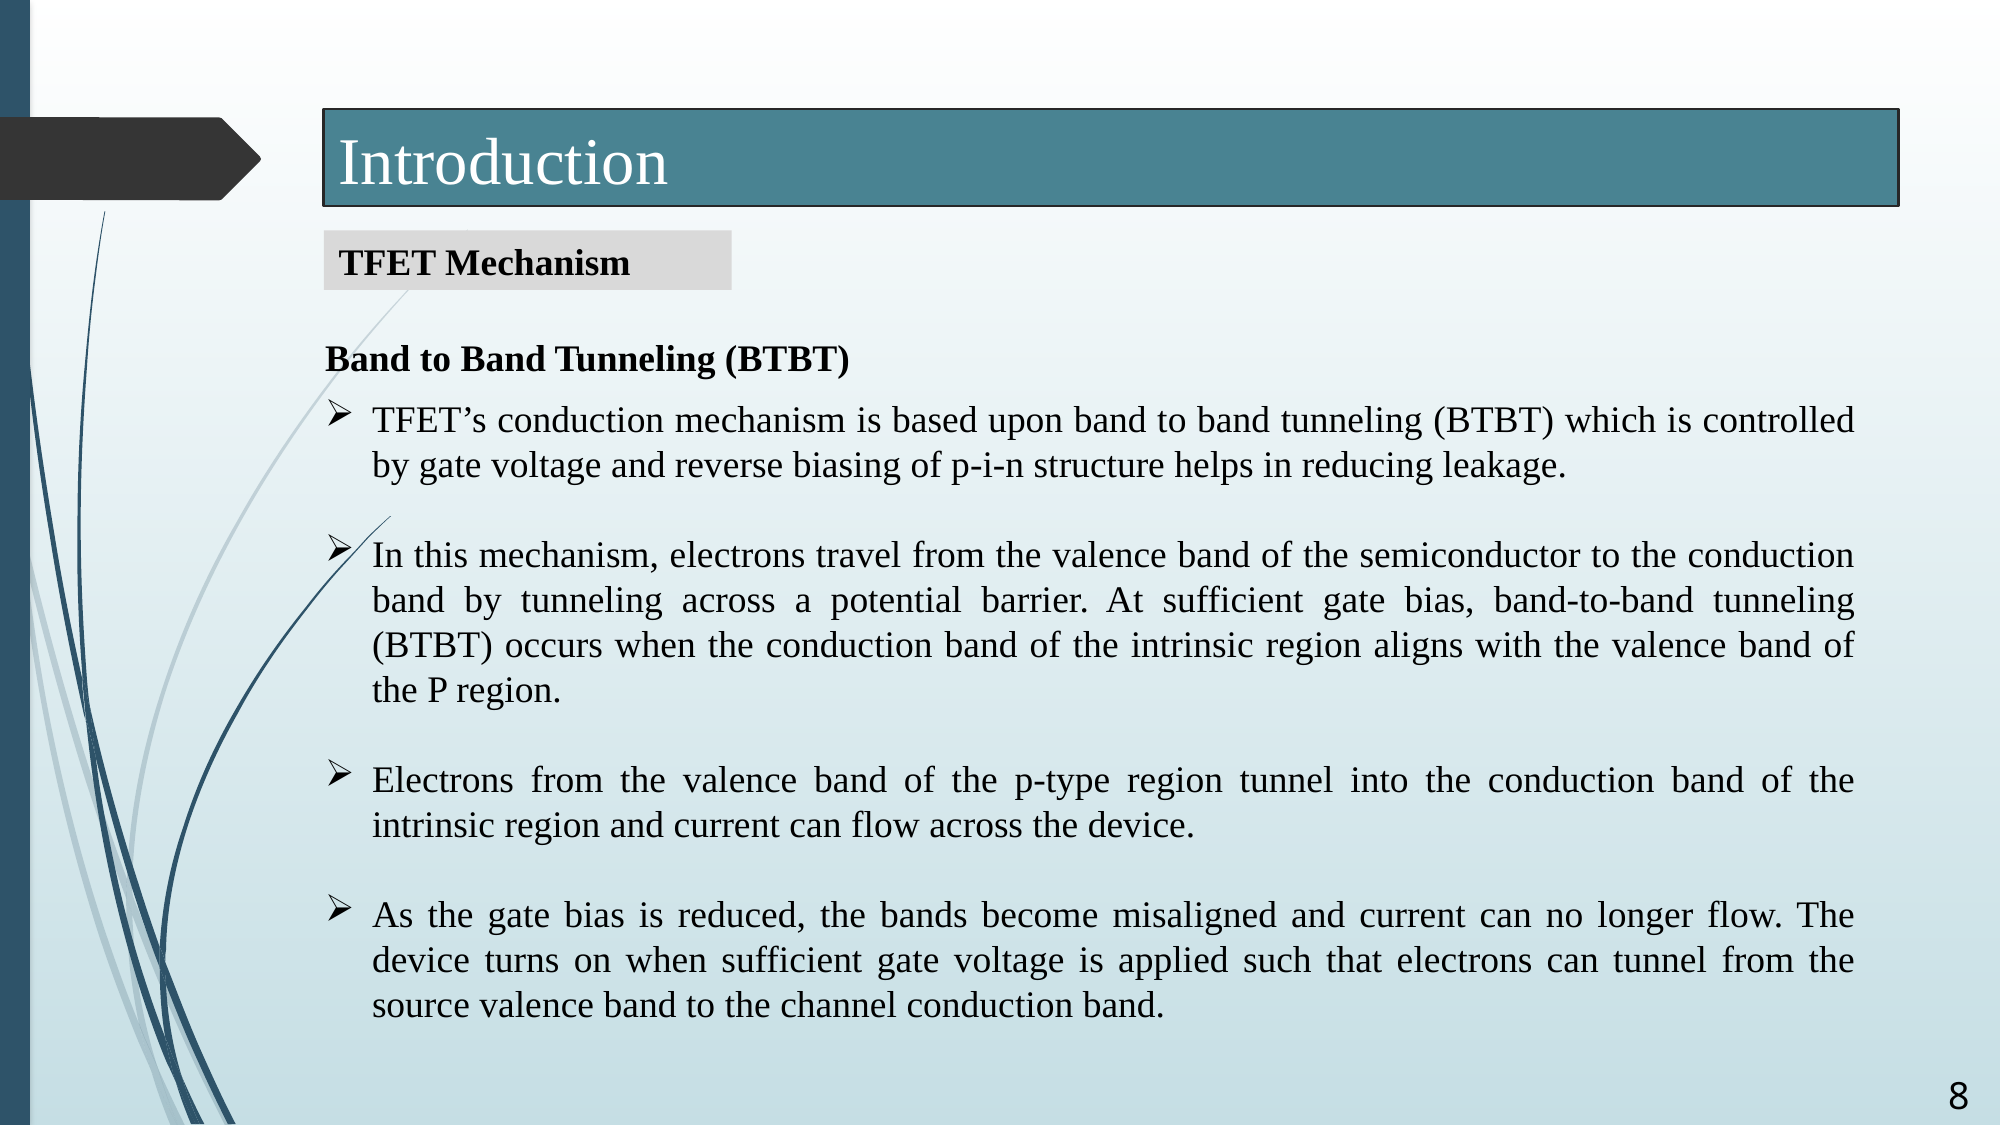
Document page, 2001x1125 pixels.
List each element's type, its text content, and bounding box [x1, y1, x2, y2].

text_box TFET Mechanism [323, 230, 732, 290]
text_box 8 [1933, 1064, 2000, 1125]
text_box TFET’s conduction mechanism is based upon band to band tunneling (BTBT) which is controlled by gate voltage and reverse biasing of p-i-n structure helps in reducing leakage. In this mechanism, electrons travel from the valence band of the semiconductor to the conduction band by tunneling across a potential barrier. At sufficient gate bias, band-to-band tunneling (BTBT) occurs when the conduction band of the intrinsic region aligns with the valence band of the P region. Electrons from the valence band of the p-type region tunnel into the conduction band of the intrinsic region and current can flow across the device. As the gate bias is reduced, the bands become misaligned and current can no longer flow. The device turns on when sufficient gate voltage is applied such that electrons can tunnel from the source valence band to the channel conduction band. [310, 387, 1872, 1033]
text_box Band to Band Tunneling (BTBT) [310, 326, 1886, 387]
text_box Introduction [322, 108, 1900, 207]
